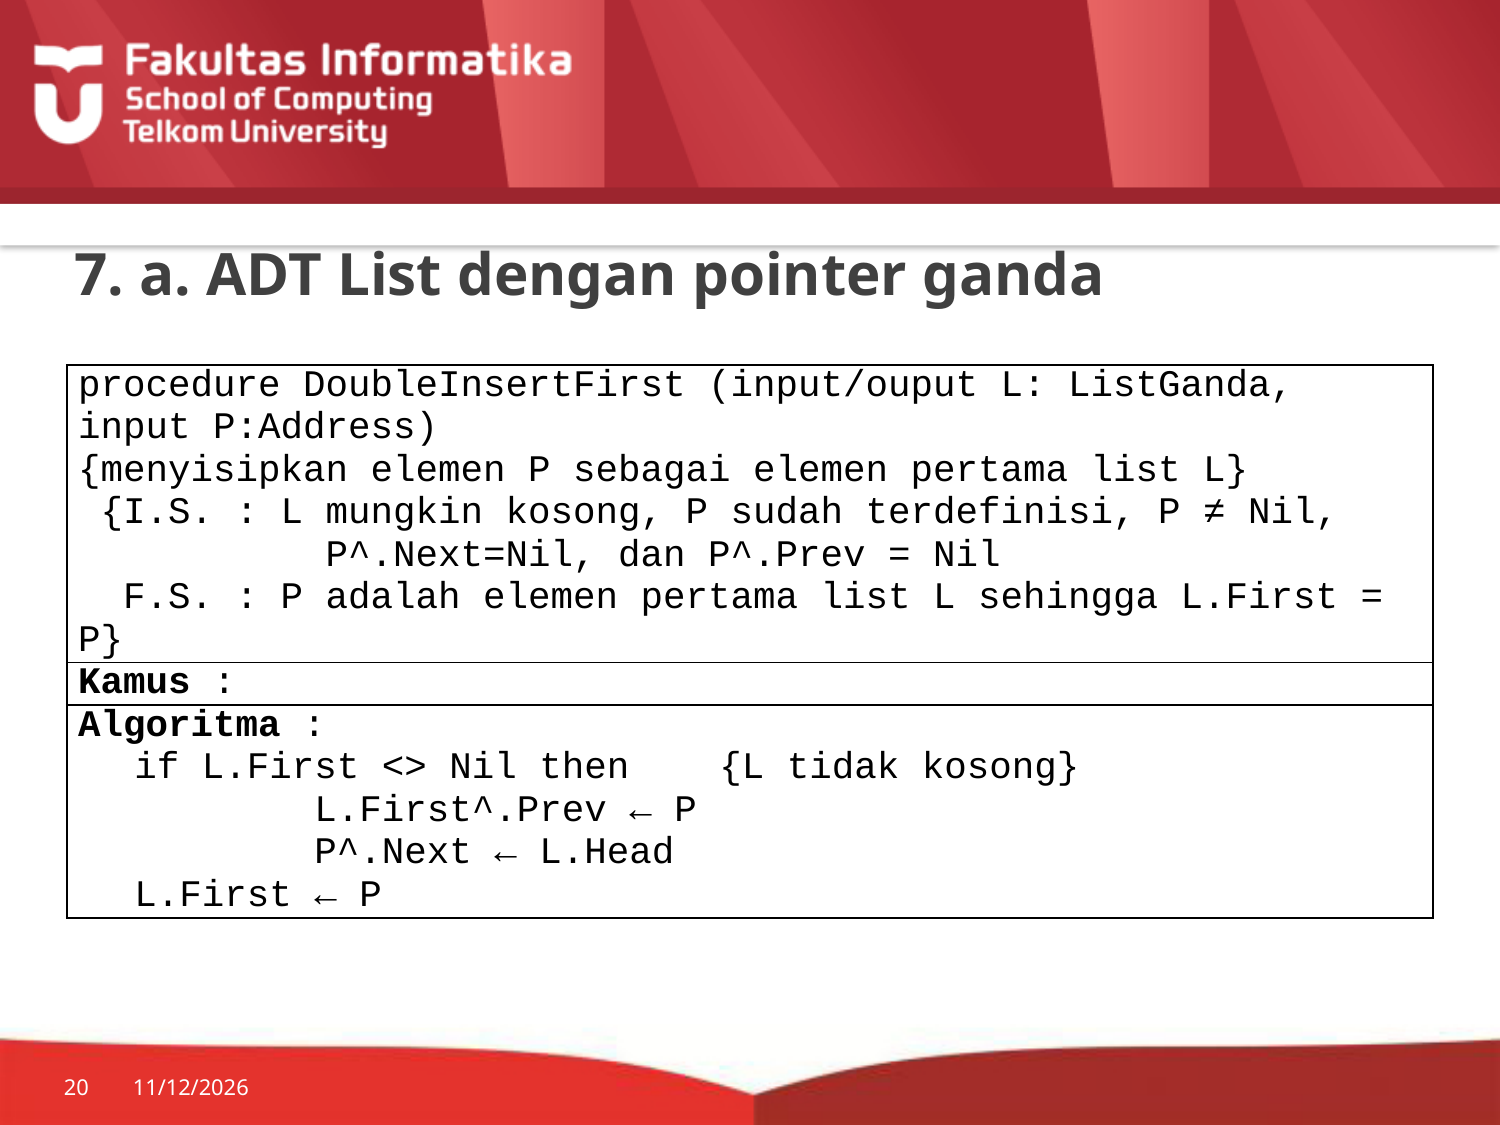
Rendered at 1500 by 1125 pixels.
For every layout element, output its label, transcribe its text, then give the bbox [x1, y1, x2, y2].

table_cell Algoritma : if L.First <> Nil then {L tidak kosong} L.First^.Prev ← P P^.Next ← L.Head L.First ← P [68, 706, 1432, 917]
picture [0, 0, 1500, 203]
slide_number 20 [63, 1058, 123, 1119]
title 7. a. ADT List dengan pointer ganda [59, 219, 1426, 325]
table_header procedure DoubleInsertFirst (input/ouput L: ListGanda, input P:Address) {menyisipkan elemen P sebagai elemen pertama list L} {I.S. : L mungkin kosong, P sudah terdefinisi, P ≠ Nil, P^.Next=Nil, dan P^.Prev = Nil F.S. : P adalah elemen pertama list L sehingga L.First = P} [68, 366, 1432, 662]
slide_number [132, 1058, 403, 1119]
picture [0, 1024, 1500, 1125]
table_cell Kamus : [68, 663, 1432, 704]
